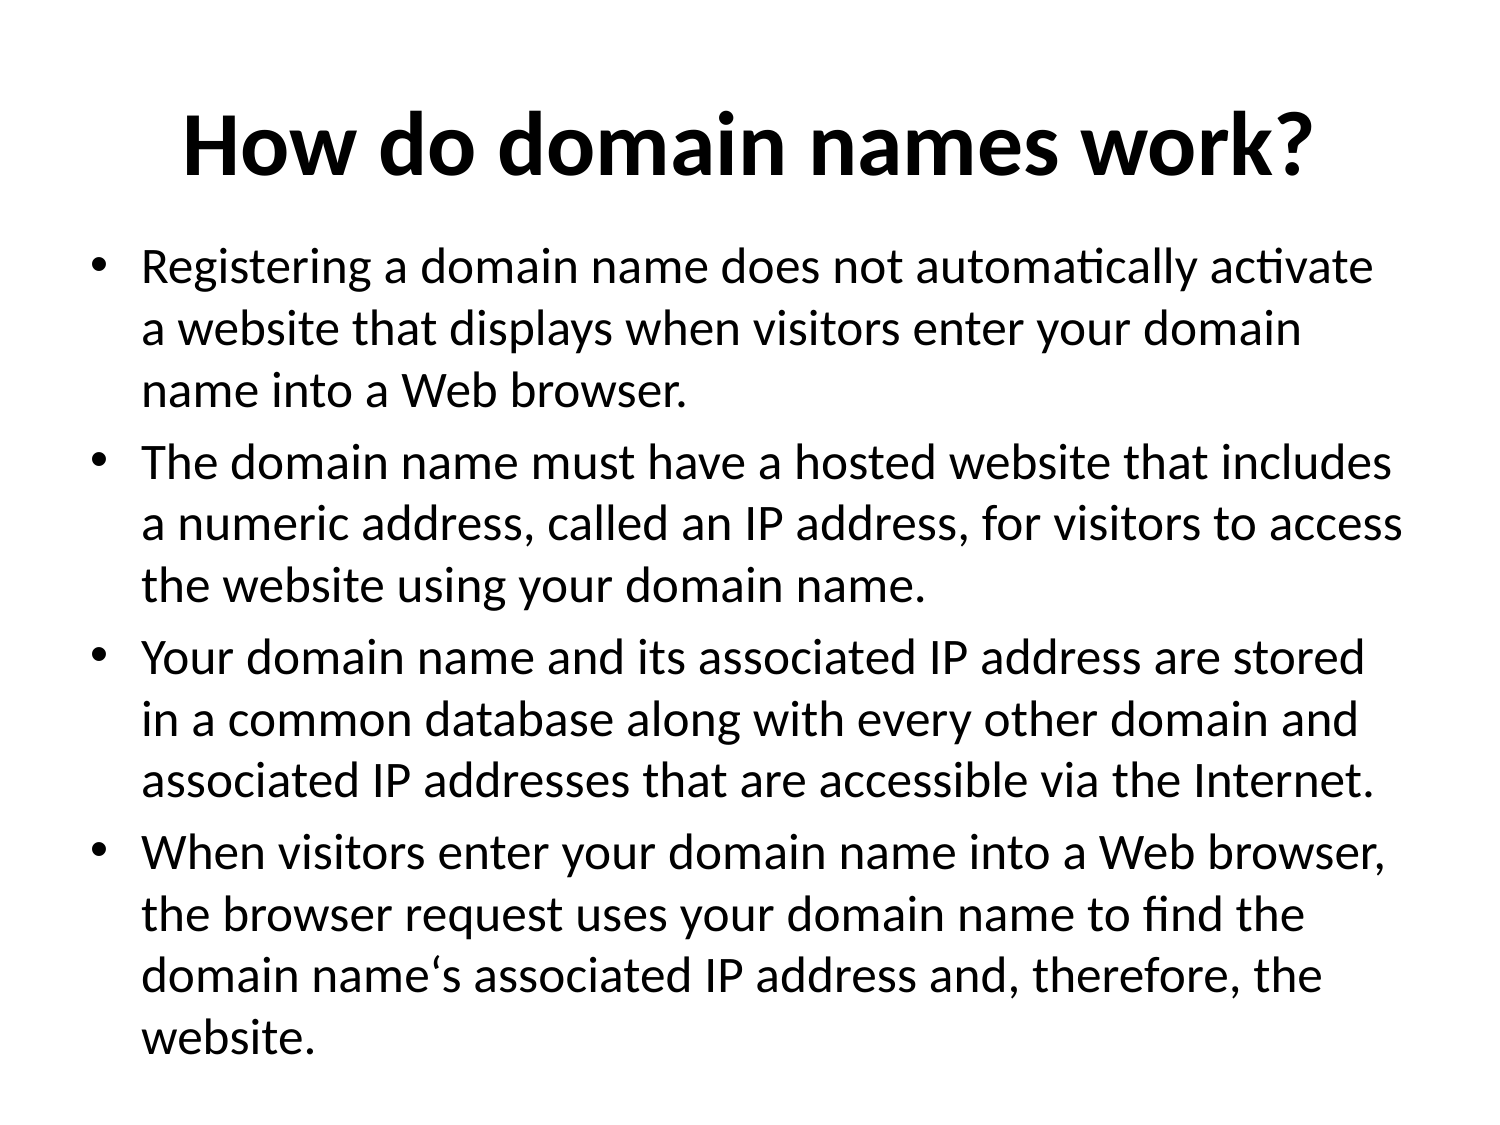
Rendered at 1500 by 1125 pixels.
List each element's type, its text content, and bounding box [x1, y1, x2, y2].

title How do domain names work? [75, 45, 1425, 224]
list Registering a domain name does not automatically activate a website that displays when visitors enter your domain name into a Web browser. The domain name must have a hosted website that includes a numeric address, called an IP address, for visitors to access the website using your domain name. Your domain name and its associated IP address are stored in a common database along with every other domain and associated IP addresses that are accessible via the Internet. When visitors enter your domain name into a Web browser, the browser request uses your domain name to find the domain name‘s associated IP address and, therefore, the website. [75, 224, 1425, 1088]
